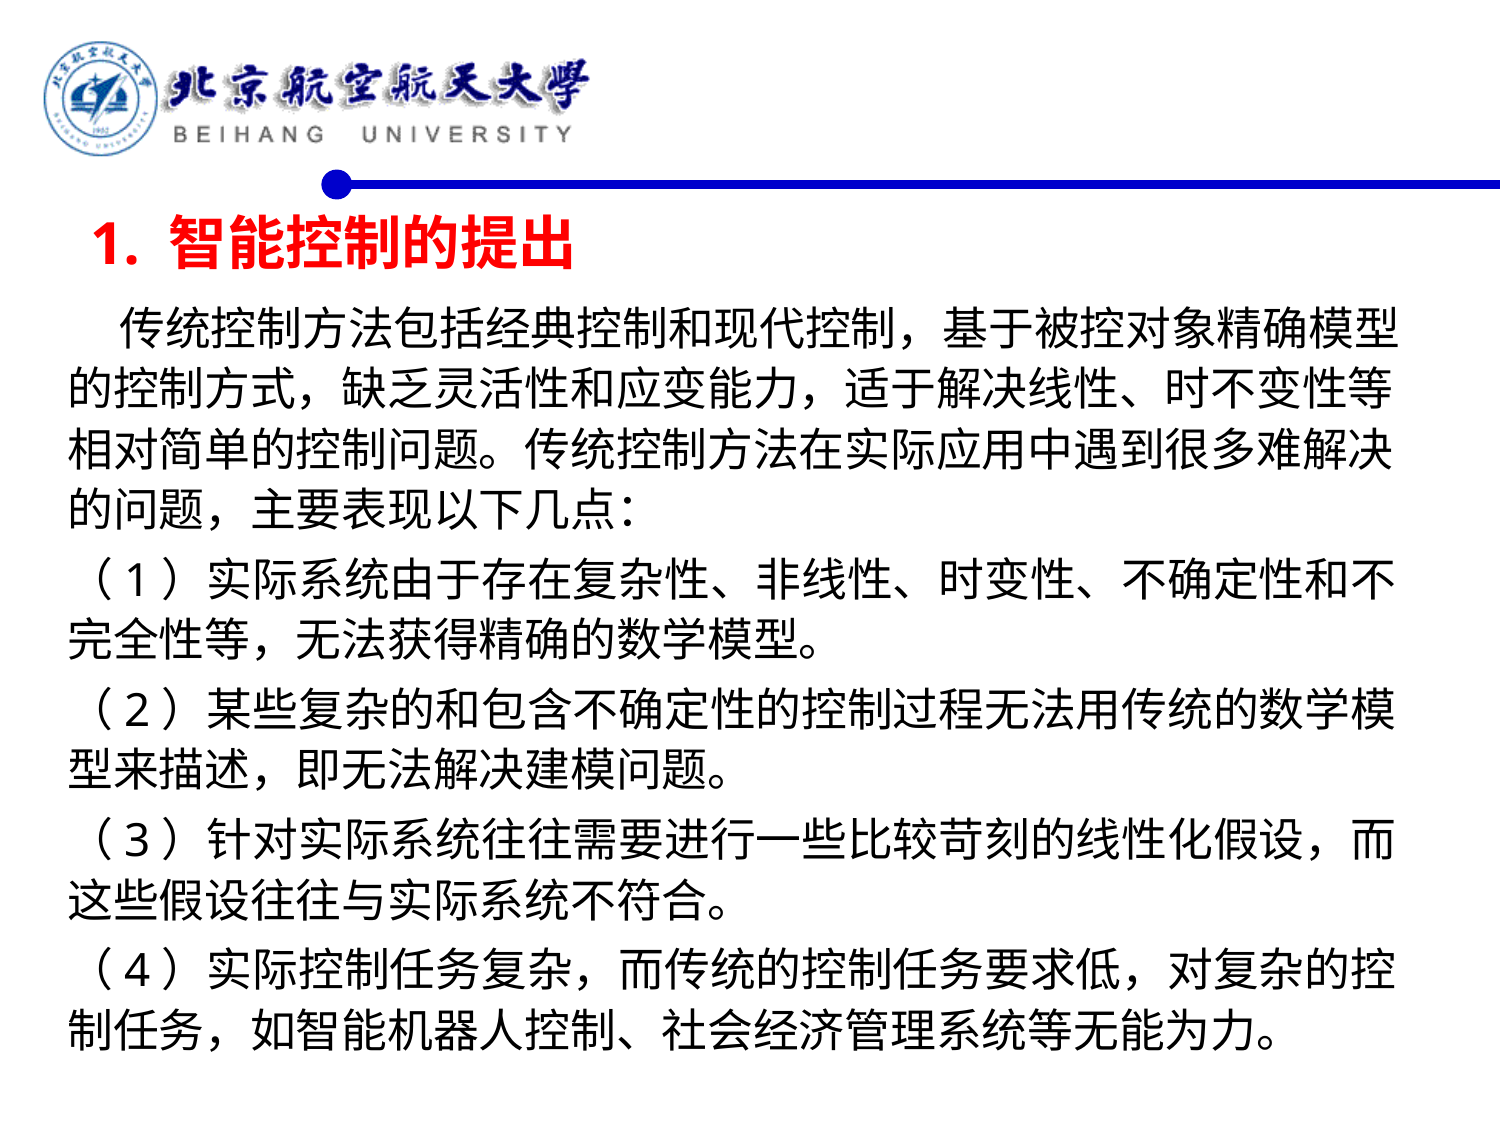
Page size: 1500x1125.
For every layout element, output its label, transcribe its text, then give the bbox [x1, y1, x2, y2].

text_box 1. 智能控制的提出 [74, 147, 1425, 286]
picture [41, 37, 610, 161]
text_box 传统控制方法包括经典控制和现代控制，基于被控对象精确模型的控制方式，缺乏灵活性和应变能力，适于解决线性、时不变性等相对简单的控制问题。传统控制方法在实际应用中遇到很多难解决的问题，主要表现以下几点： （1）实际系统由于存在复杂性、非线性、时变性、不确定性和不完全性等，无法获得精确的数学模型。 （2）某些复杂的和包含不确定性的控制过程无法用传统的数学模型来描述，即无法解决建模问题。 （3）针对实际系统往往需要进行一些比较苛刻的线性化假设，而这些假设往往与实际系统不符合。 （4）实际控制任务复杂，而传统的控制任务要求低，对复杂的控制任务，如智能机器人控制、社会经济管理系统等无能为力。 [52, 286, 1448, 1125]
